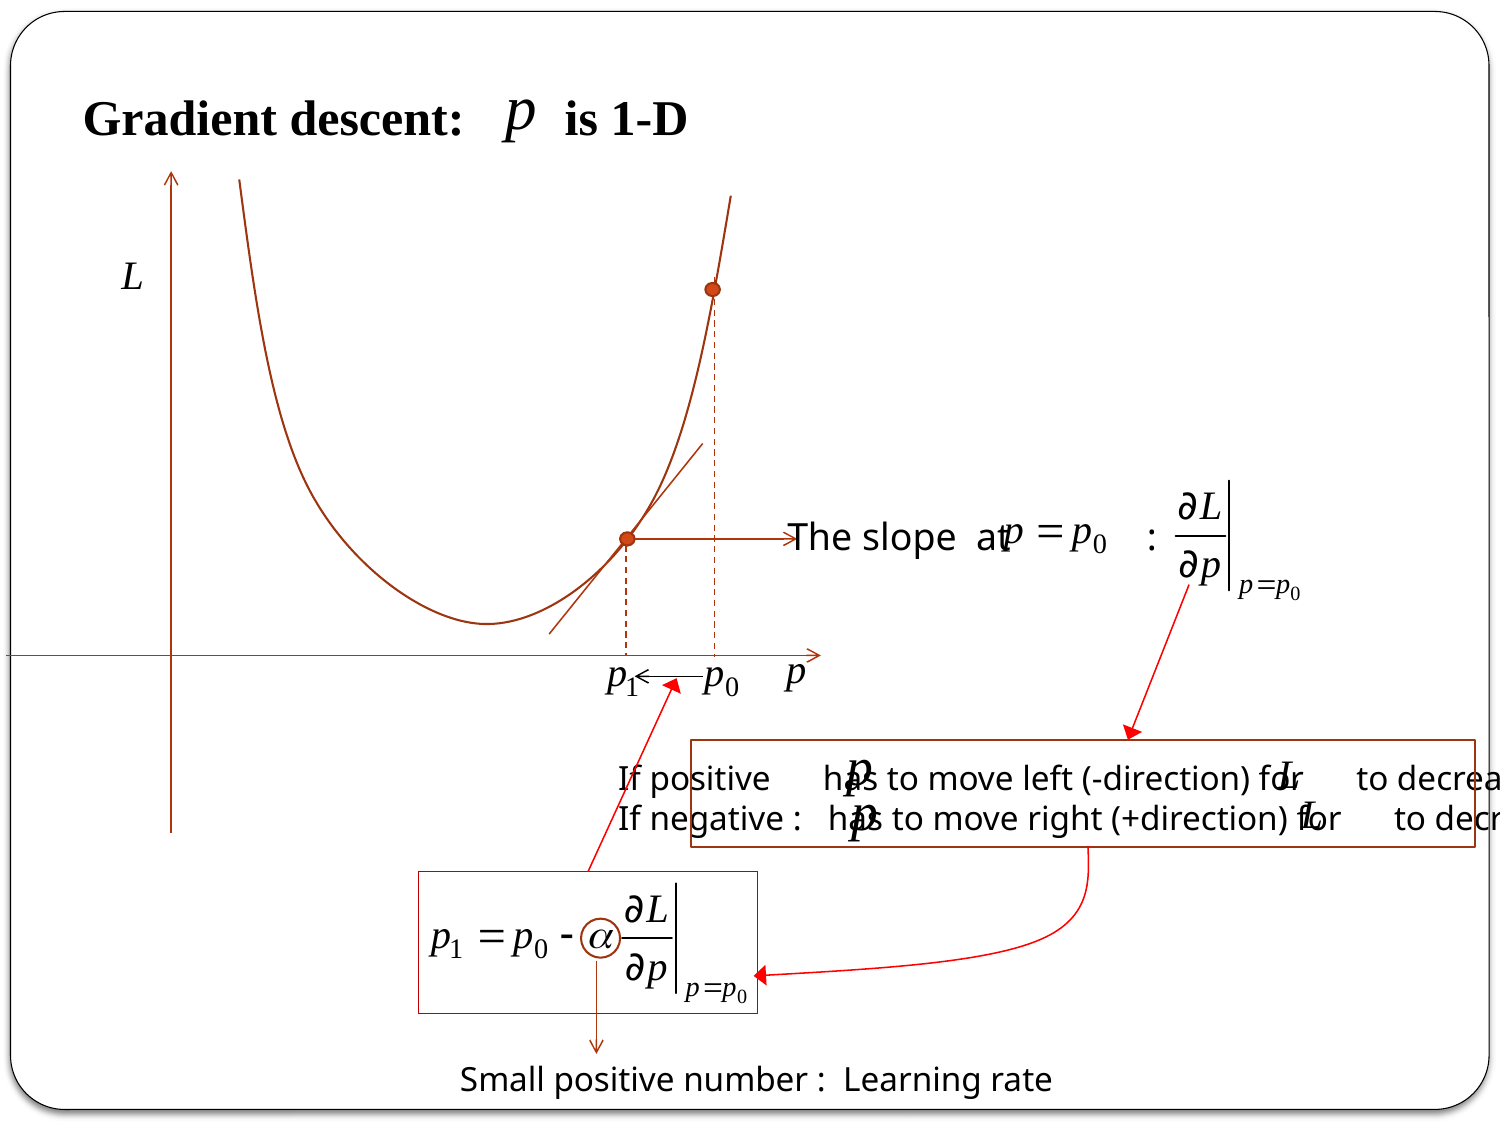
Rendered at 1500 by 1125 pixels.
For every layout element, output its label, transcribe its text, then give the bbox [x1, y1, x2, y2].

text_box The slope at : [1120, 505, 1161, 566]
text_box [773, 655, 815, 705]
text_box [587, 677, 677, 872]
text_box The slope at : [772, 505, 986, 566]
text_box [548, 443, 703, 635]
text_box Small positive number : Learning rate [445, 1050, 1069, 1105]
text_box Gradient descent: is 1-D [67, 78, 704, 153]
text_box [594, 645, 648, 676]
text_box [690, 739, 1476, 848]
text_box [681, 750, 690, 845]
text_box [834, 792, 889, 858]
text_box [1167, 468, 1314, 611]
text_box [112, 252, 154, 298]
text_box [990, 503, 1117, 565]
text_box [691, 645, 749, 707]
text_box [829, 746, 885, 795]
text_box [418, 871, 759, 1014]
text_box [1268, 752, 1310, 798]
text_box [1291, 792, 1333, 838]
text_box [763, 845, 1090, 986]
text_box [238, 179, 732, 626]
text_box [704, 282, 709, 297]
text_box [1127, 584, 1190, 740]
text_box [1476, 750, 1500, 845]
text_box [486, 85, 550, 162]
